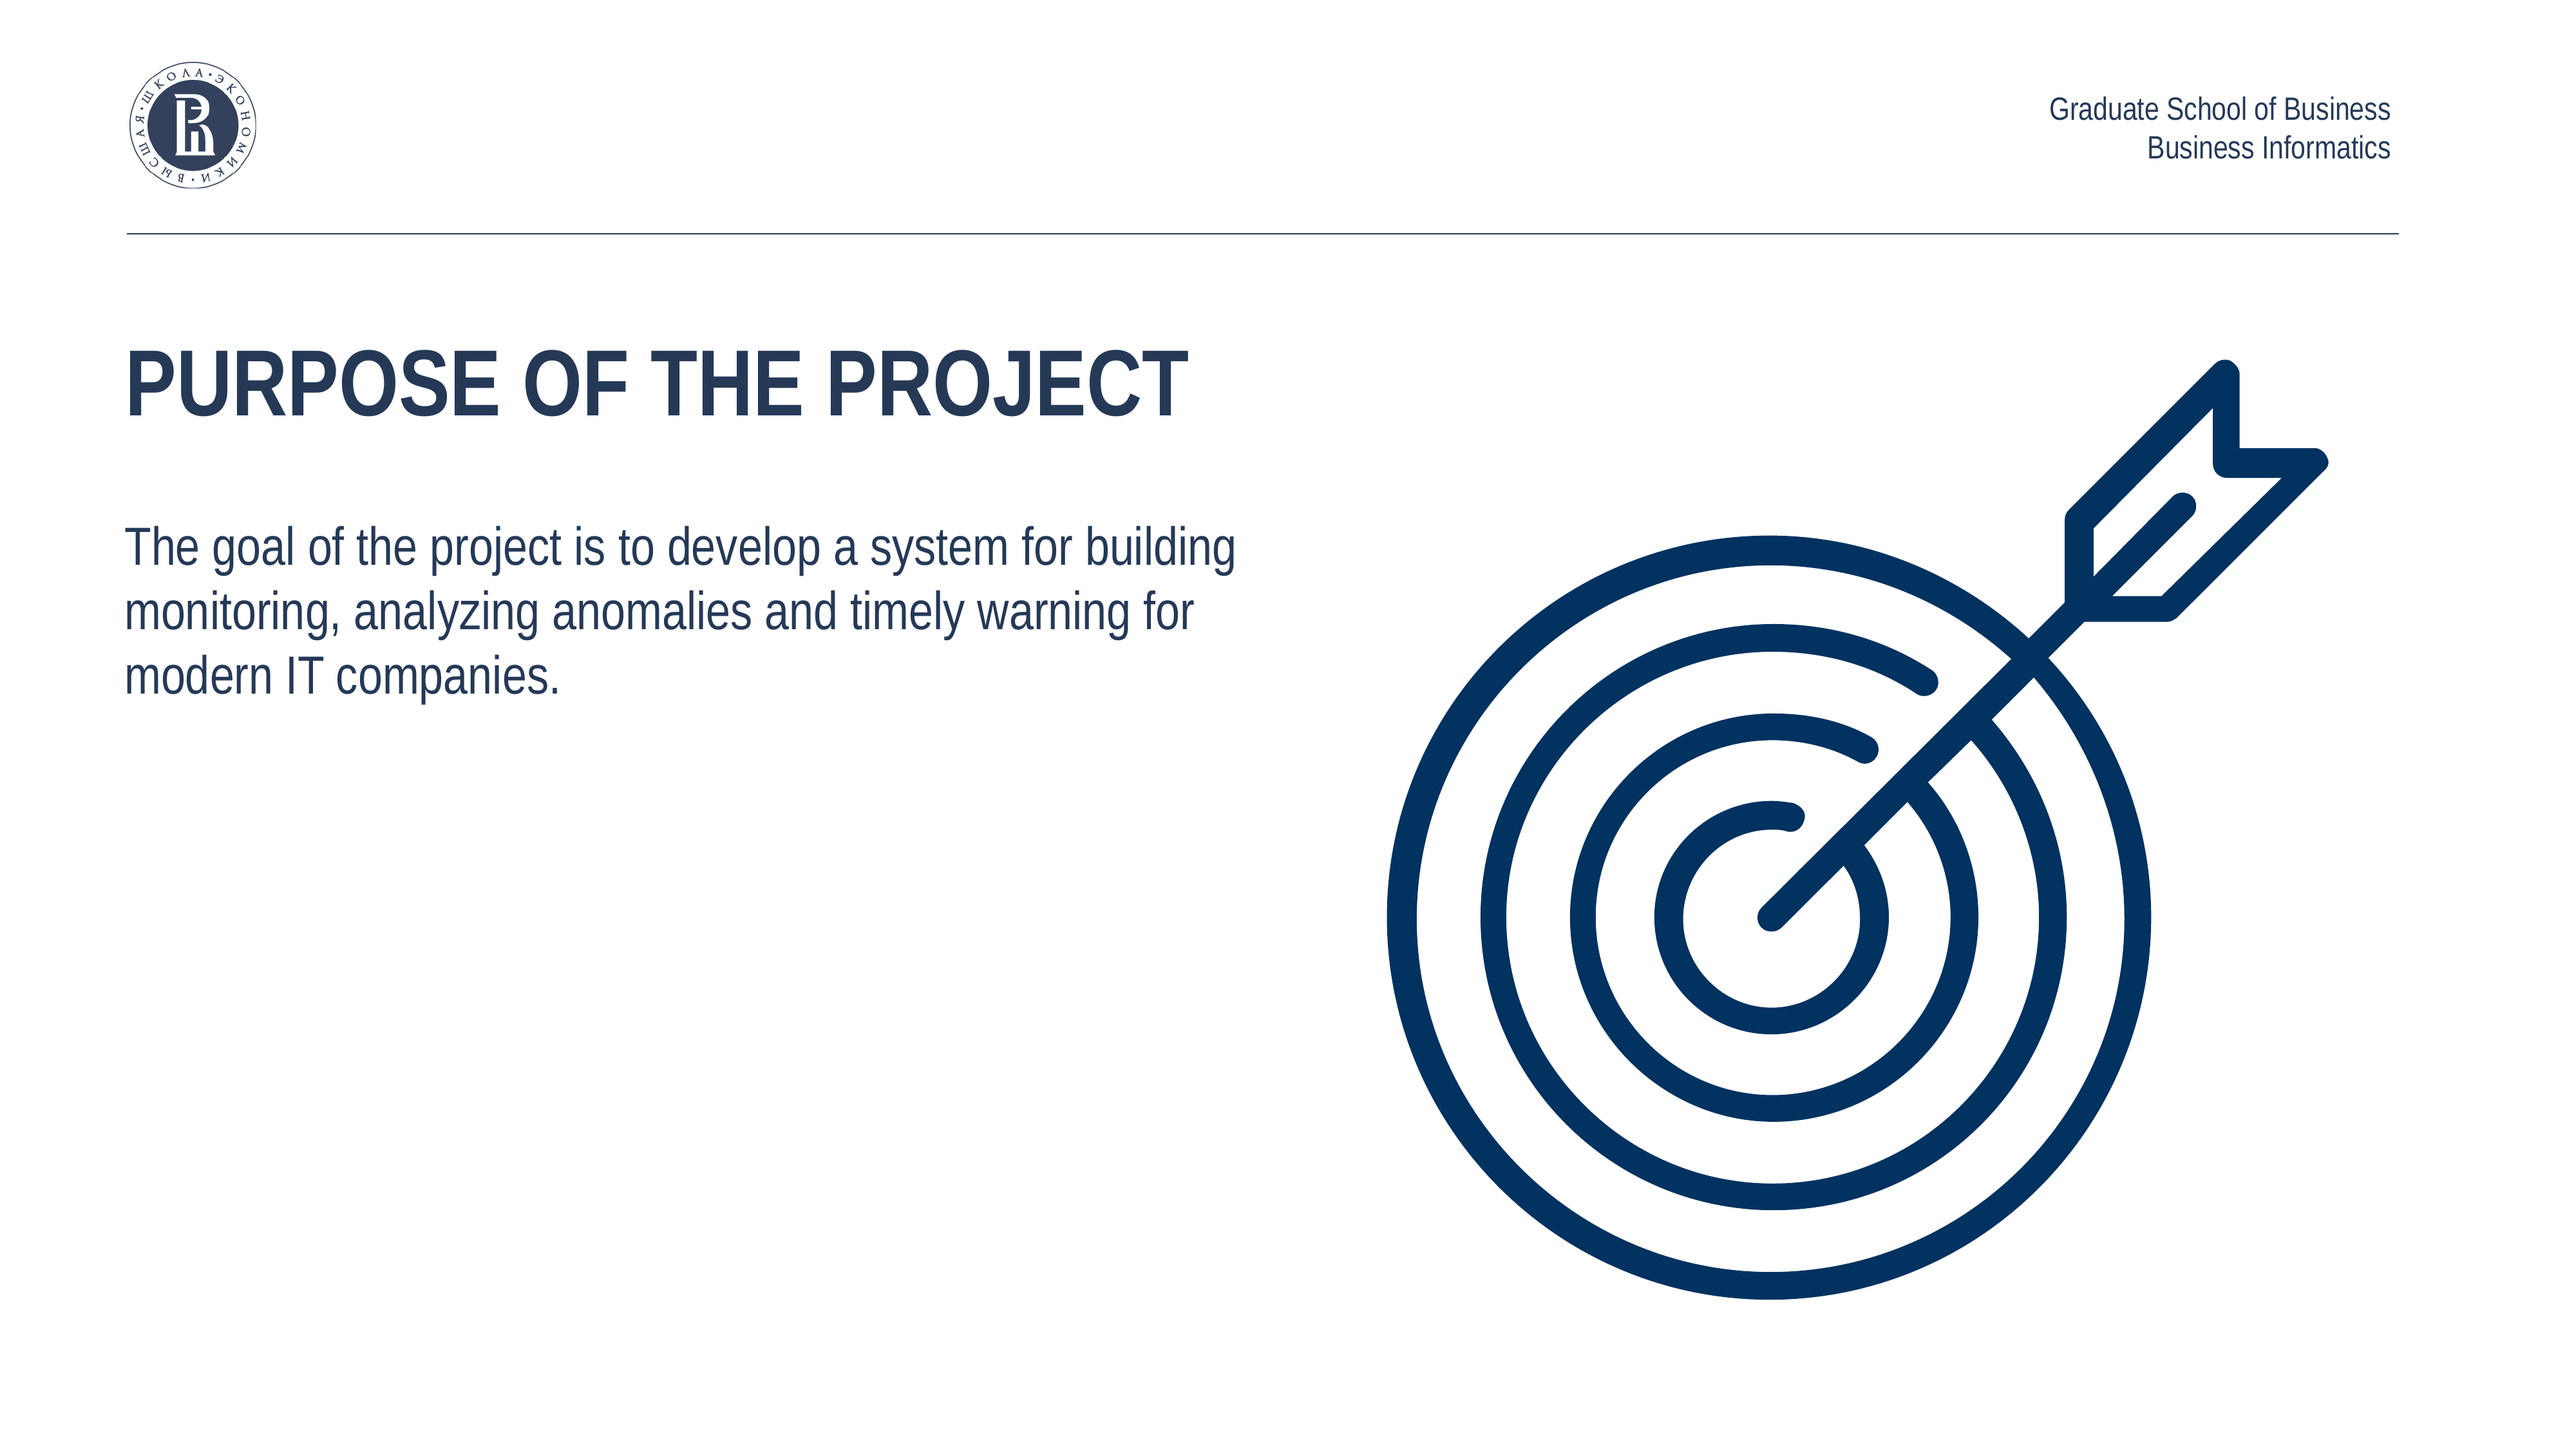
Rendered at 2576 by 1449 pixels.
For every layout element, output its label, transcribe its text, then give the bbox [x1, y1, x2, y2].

text_box The goal of the project is to develop a system for building monitoring, analyzing anomalies and timely warning for modern IT companies. [117, 504, 1327, 1323]
text_box Purpose of the project [117, 314, 2390, 466]
picture [129, 62, 256, 189]
text_box Graduate School of Business Business Informatics [1198, 80, 2399, 173]
text_box [1387, 359, 2329, 1300]
